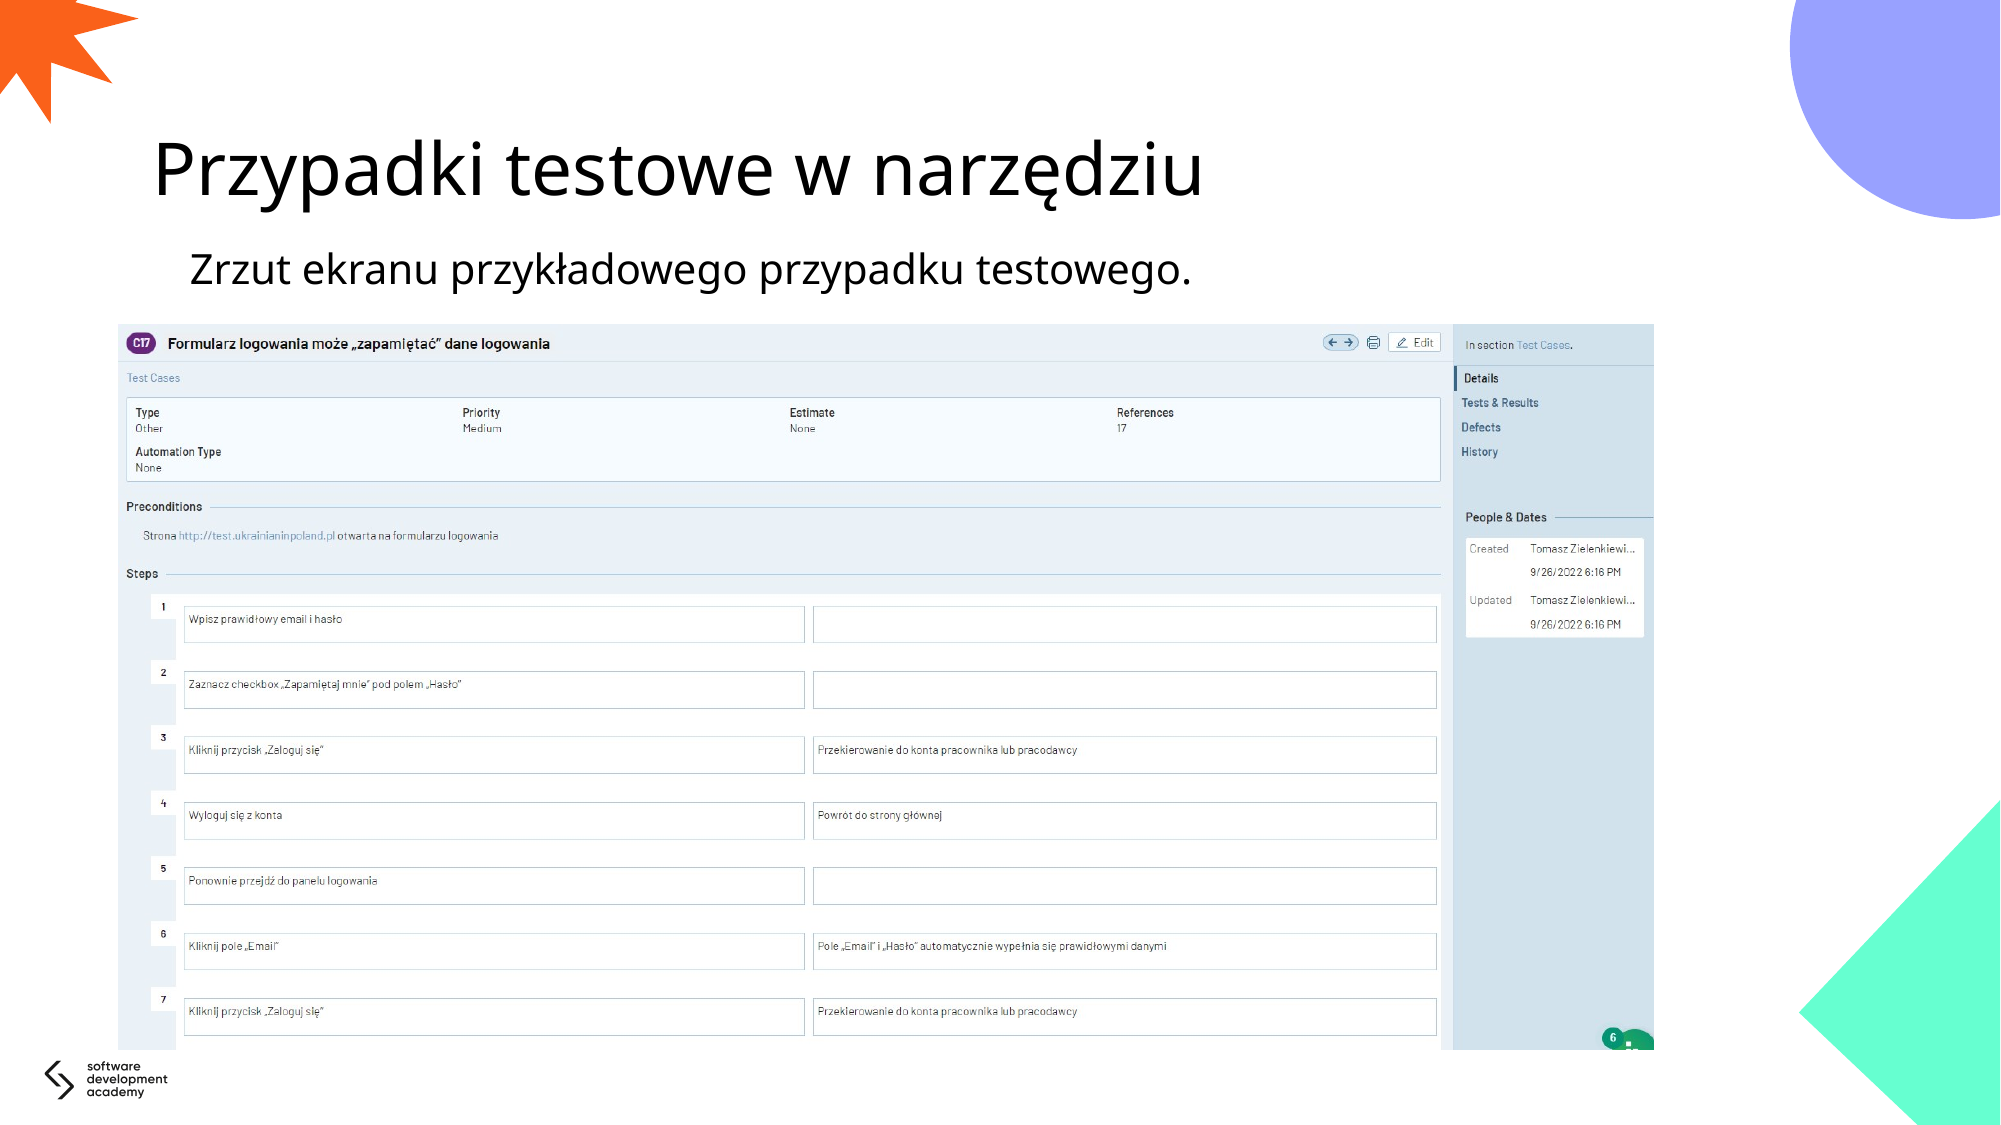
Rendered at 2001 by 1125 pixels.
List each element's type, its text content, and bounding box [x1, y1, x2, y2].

title Przypadki testowe w narzędziu [137, 59, 1771, 236]
list Zrzut ekranu przykładowego przypadku testowego. [137, 236, 1771, 950]
picture [19, 324, 1654, 1125]
